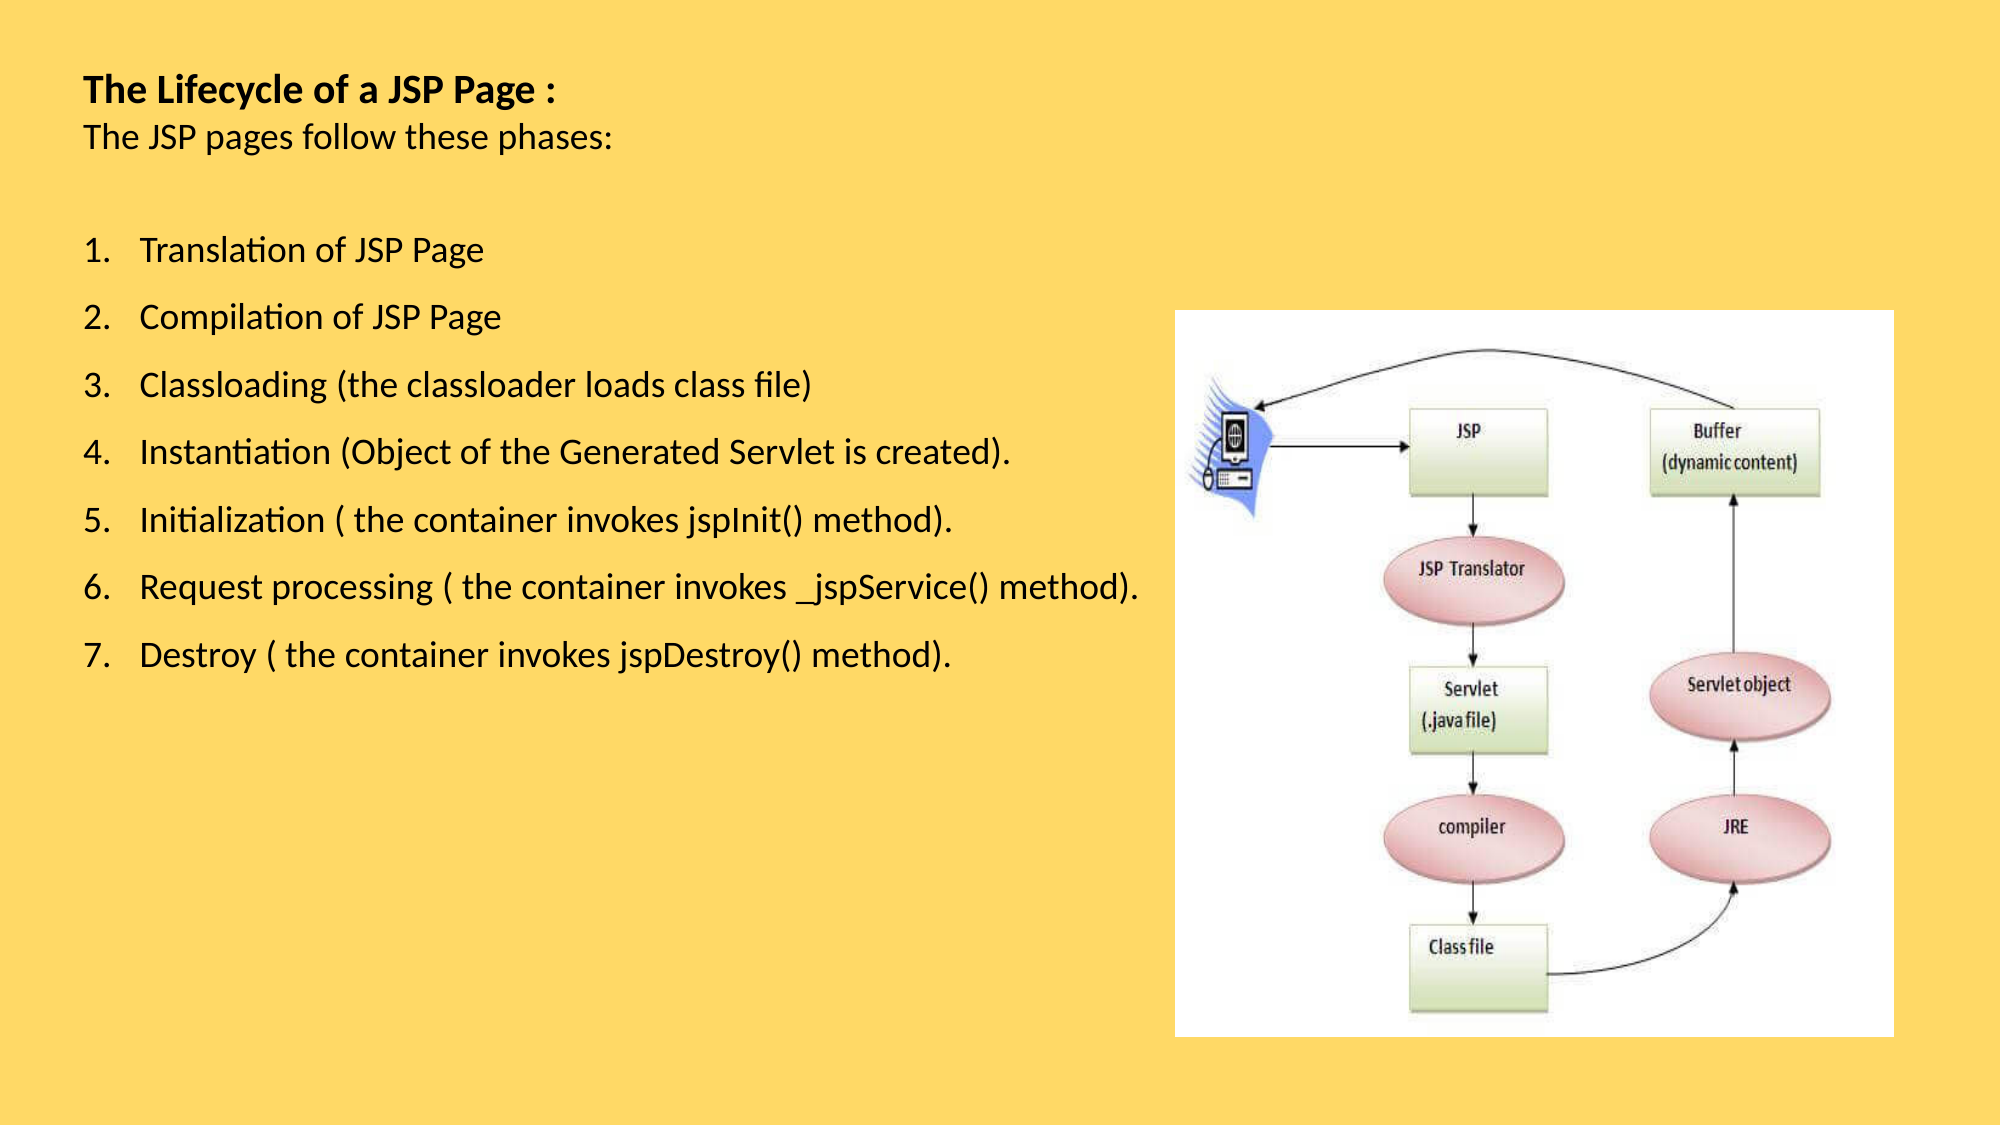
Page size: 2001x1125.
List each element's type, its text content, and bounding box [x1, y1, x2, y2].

picture [1175, 310, 1894, 1037]
text_box The Lifecycle of a JSP Page : The JSP pages follow these phases: Translation of JSP Page Compilation of JSP Page Classloading (the classloader loads class file) Instantiation (Object of the Generated Servlet is created). Initialization ( the container invokes jspInit() method). Request processing ( the container invokes _jspService() method). Destroy ( the container invokes jspDestroy() method). [68, 54, 1155, 750]
